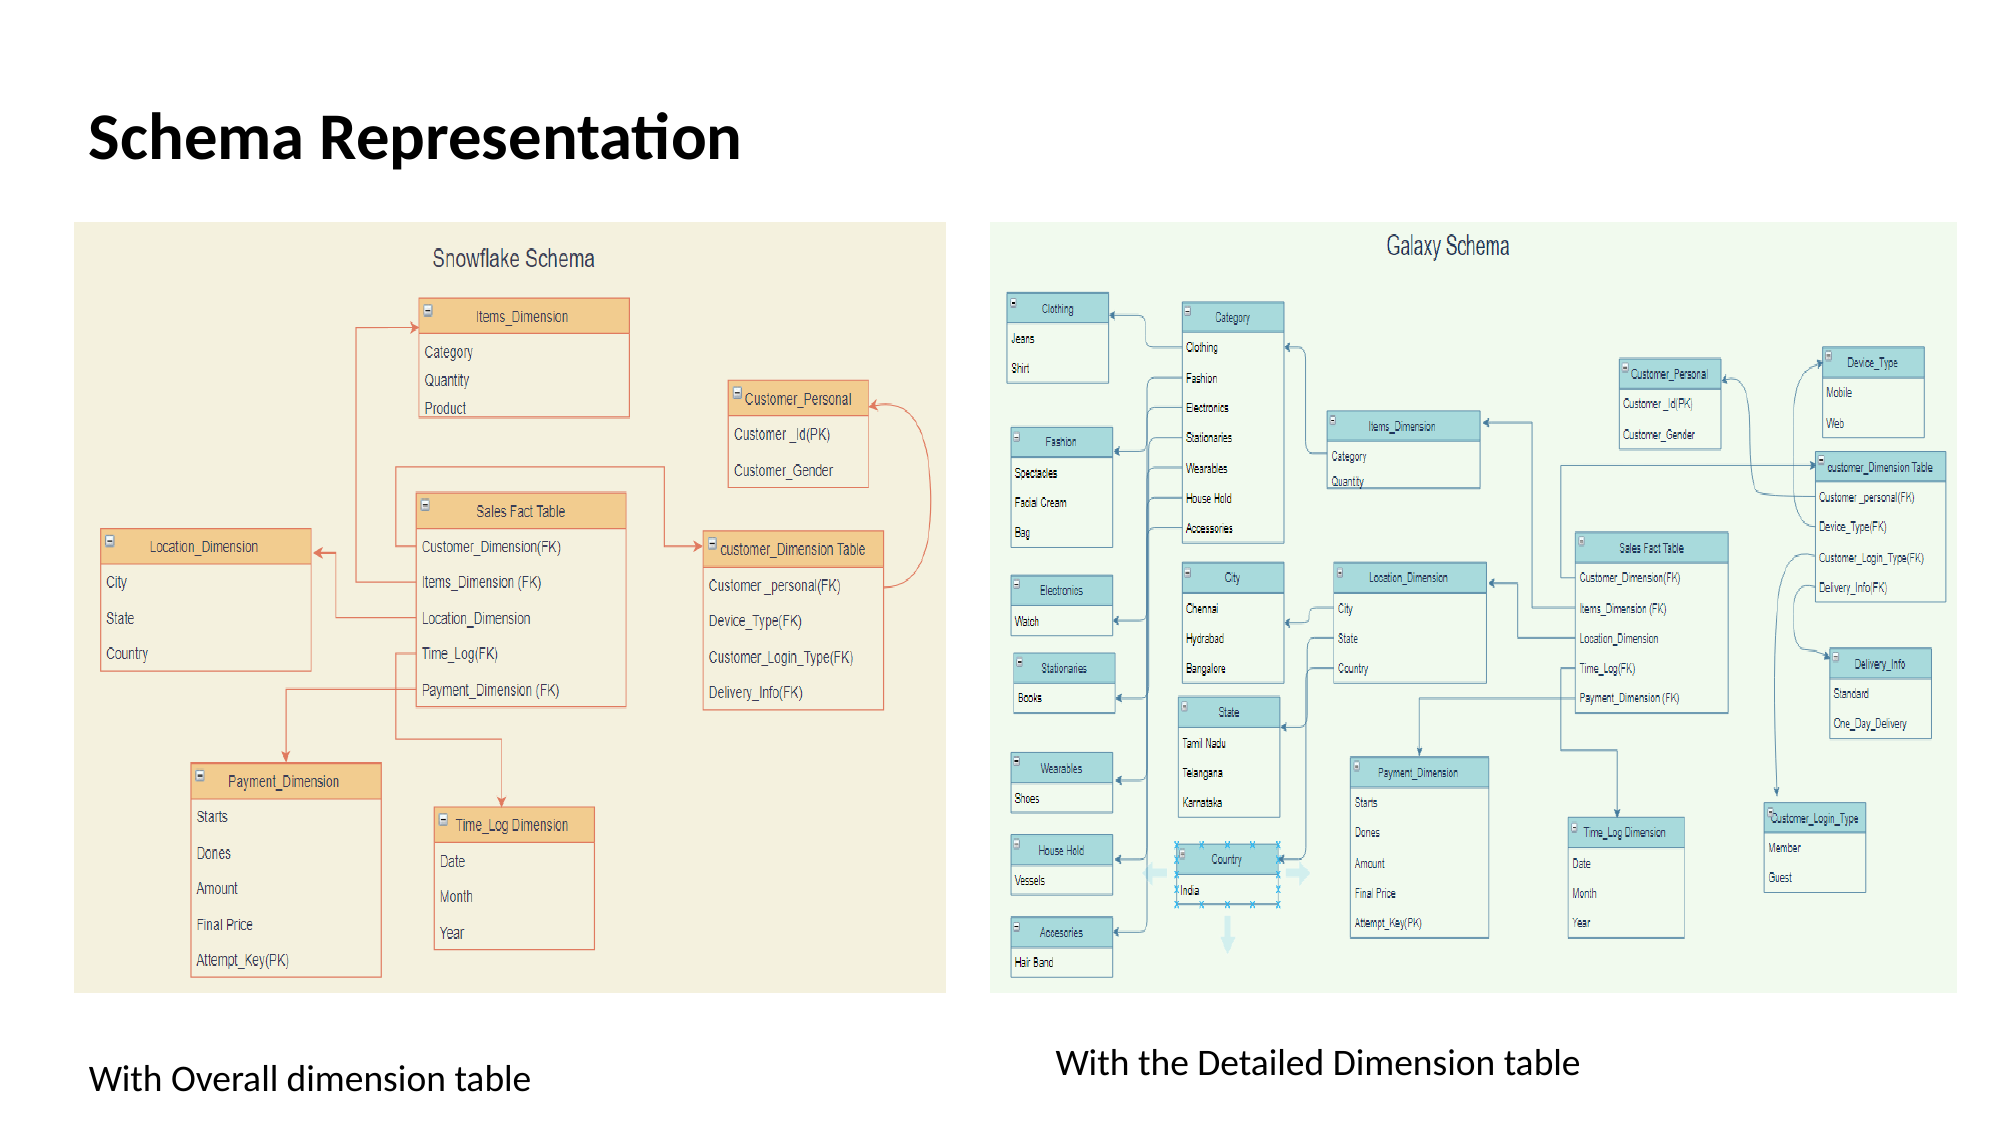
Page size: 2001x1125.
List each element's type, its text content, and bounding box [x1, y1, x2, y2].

text_box With Overall dimension table [74, 1046, 946, 1107]
picture [74, 222, 946, 993]
title Schema Representation [74, 29, 1799, 247]
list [990, 222, 1957, 993]
text_box With the Detailed Dimension table [1040, 1030, 1614, 1091]
